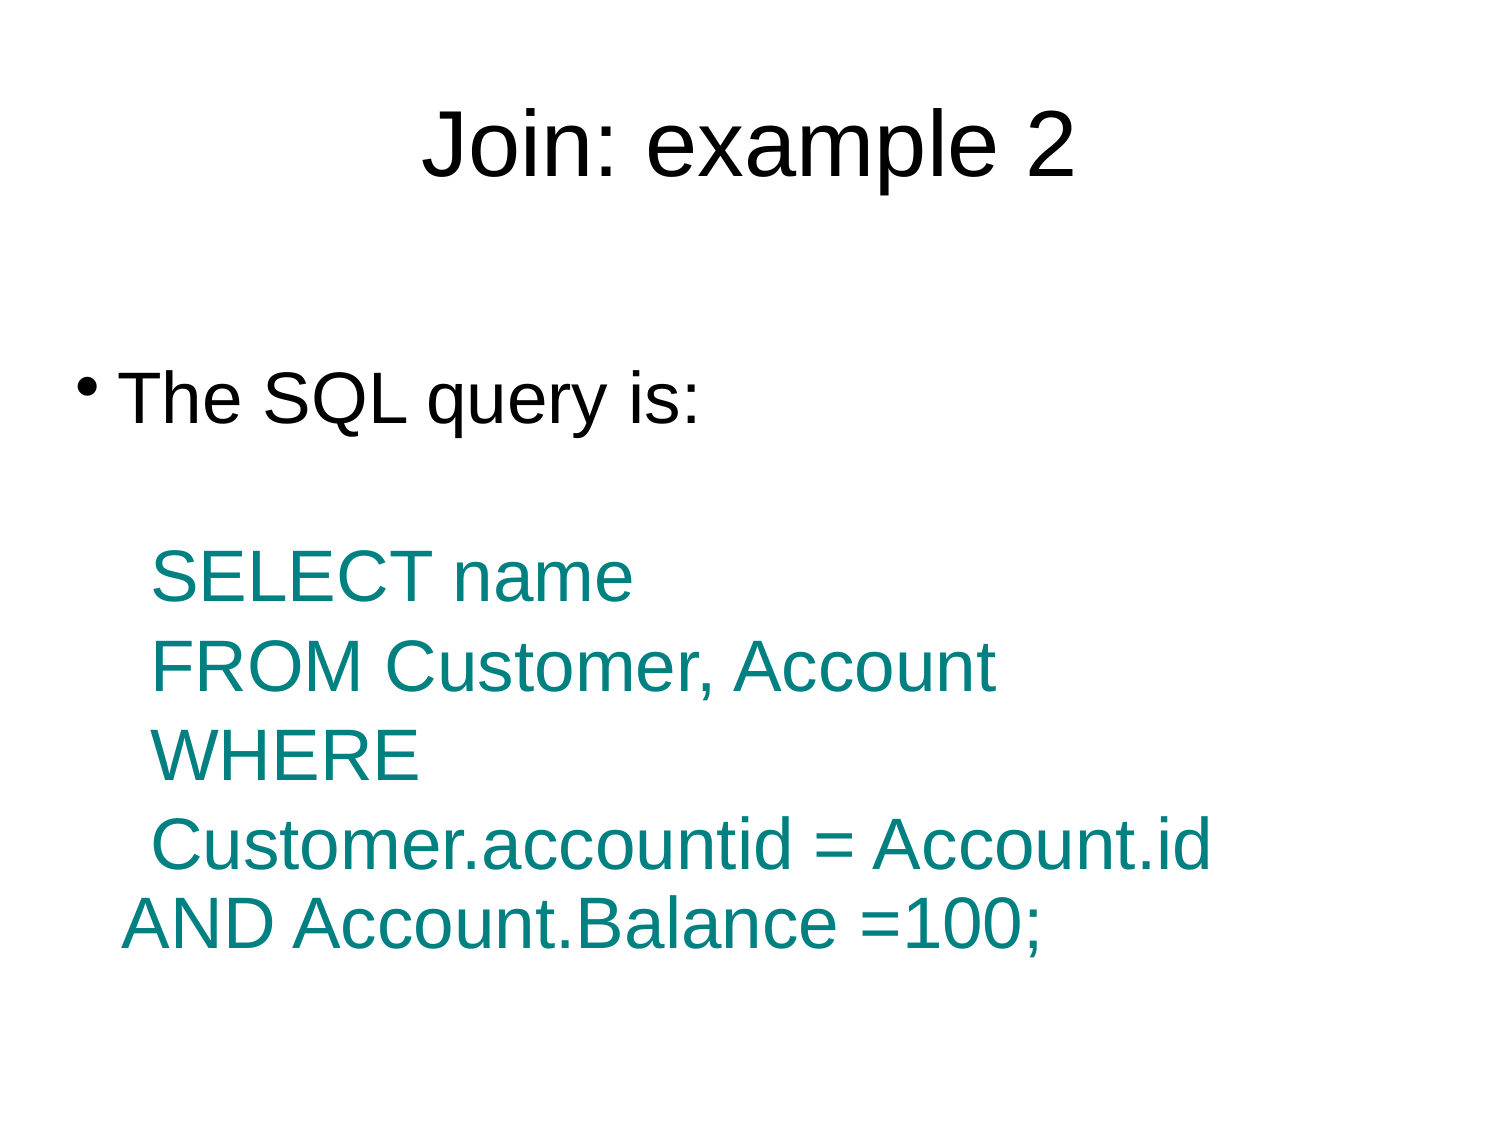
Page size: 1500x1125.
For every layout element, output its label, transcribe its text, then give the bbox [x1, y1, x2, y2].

title Join: example 2 [74, 44, 1426, 234]
list The SQL query is: SELECT name FROM Customer, Account WHERE Customer.accountid = Account.id AND Account.Balance =100; [74, 261, 1426, 1006]
